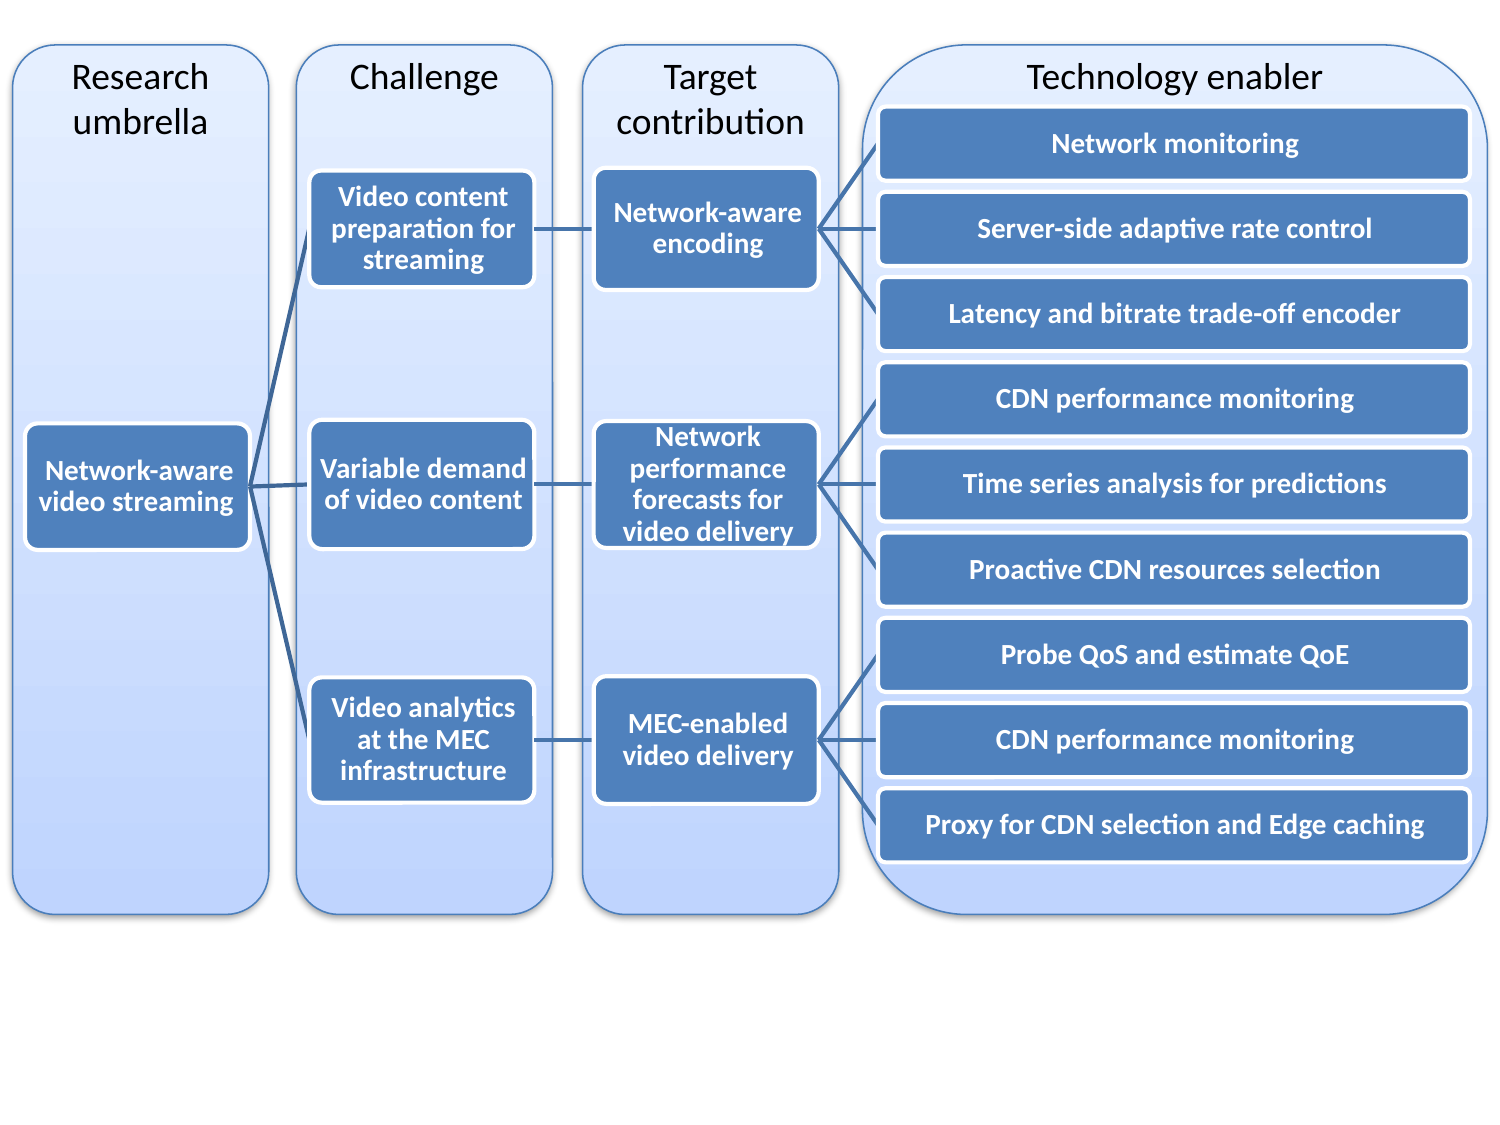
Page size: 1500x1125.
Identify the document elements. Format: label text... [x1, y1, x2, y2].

text_box Technology enabler [1476, 99, 1489, 860]
text_box Research umbrella [11, 65, 18, 895]
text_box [23, 0, 1472, 970]
